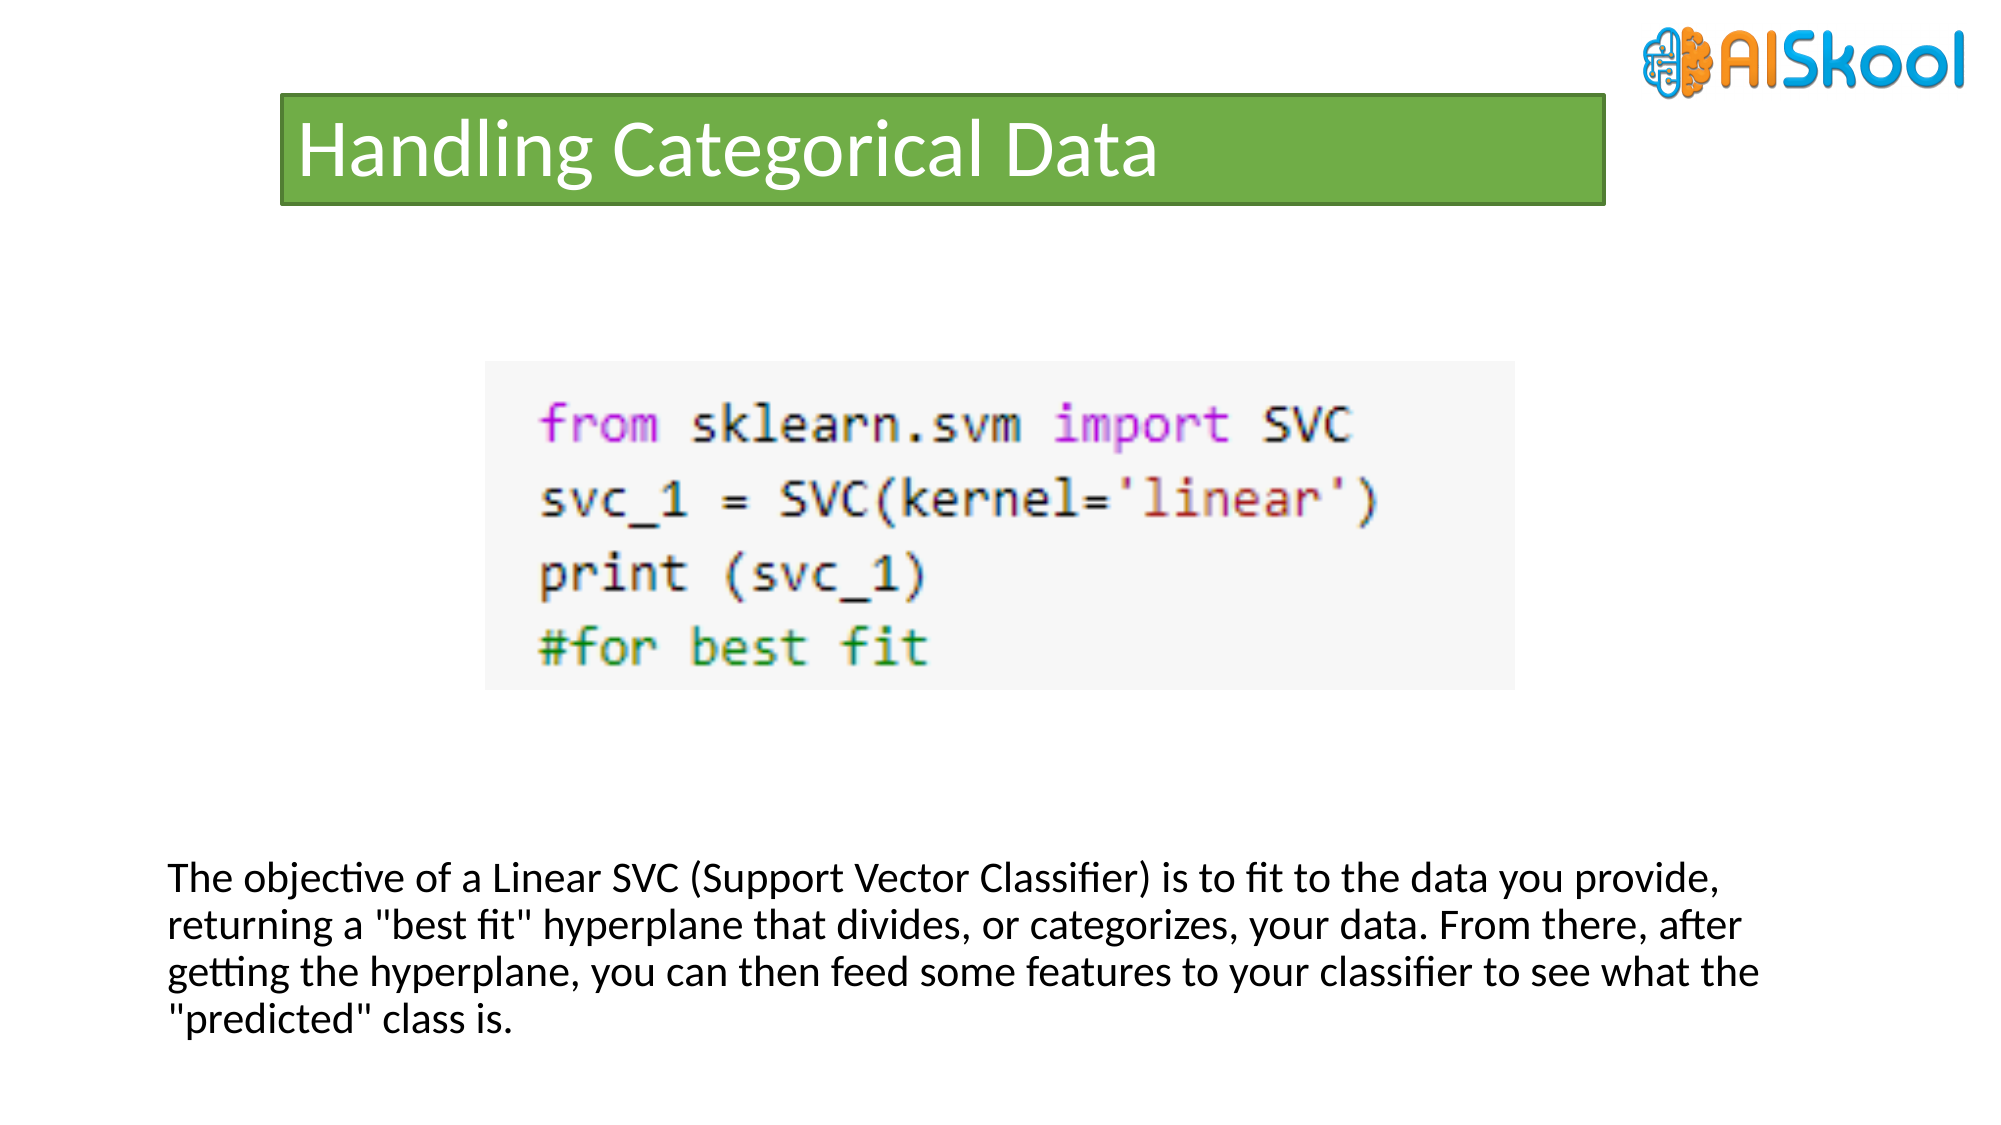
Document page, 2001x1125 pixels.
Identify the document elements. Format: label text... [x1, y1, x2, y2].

picture [1641, 23, 1967, 101]
title Handling Categorical Data [281, 95, 1604, 204]
picture [485, 360, 1515, 691]
list The objective of a Linear SVC (Support Vector Classifier) is to fit to the data you provide, returning a "best fit" hyperplane that divides, or categorizes, your data. From there, after getting the hyperplane, you can then feed some features to your classifier to see what the "predicted" class is. [152, 847, 1848, 956]
